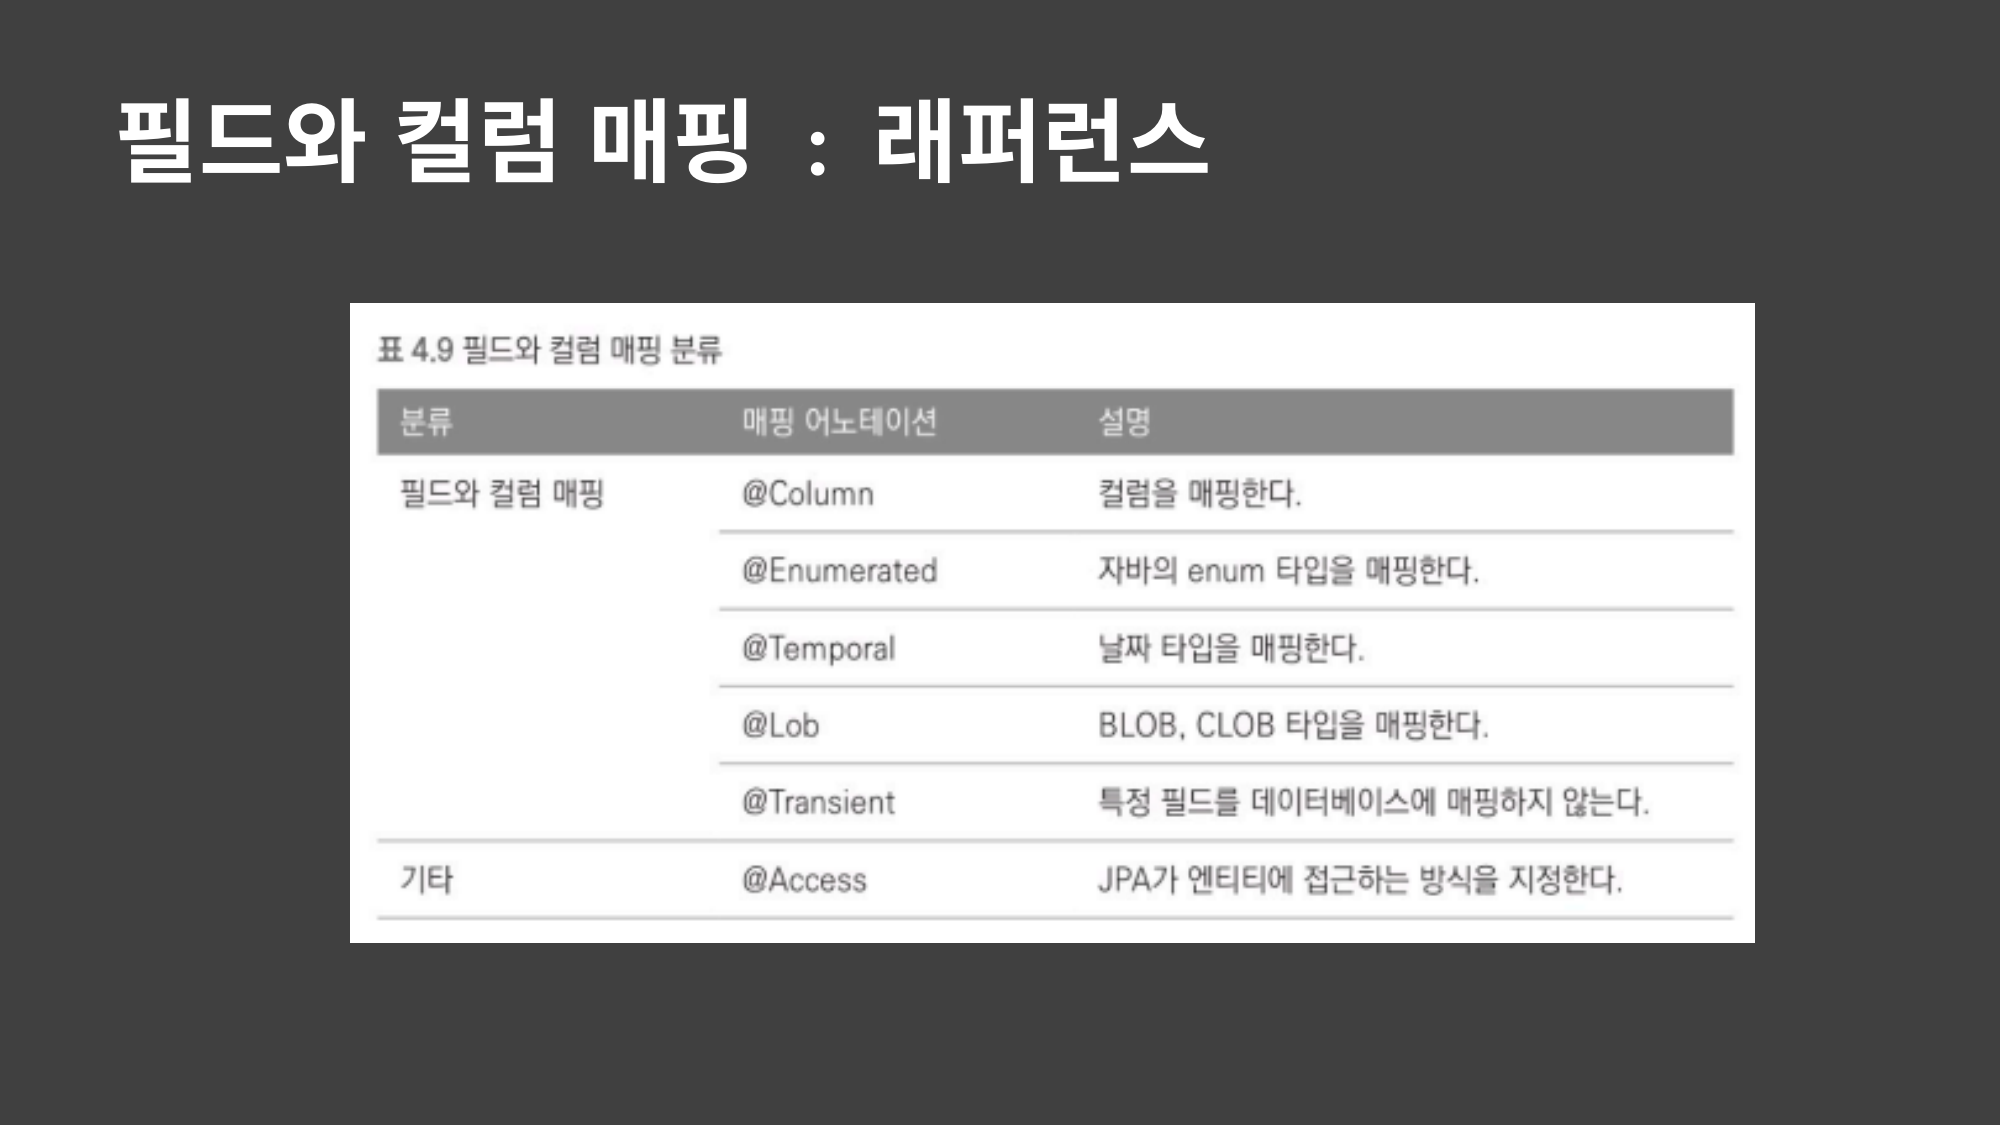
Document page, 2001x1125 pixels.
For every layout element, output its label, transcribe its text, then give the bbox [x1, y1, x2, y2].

picture [350, 303, 1756, 944]
title 필드와 컬럼 매핑 : 래퍼런스 [99, 45, 1900, 233]
